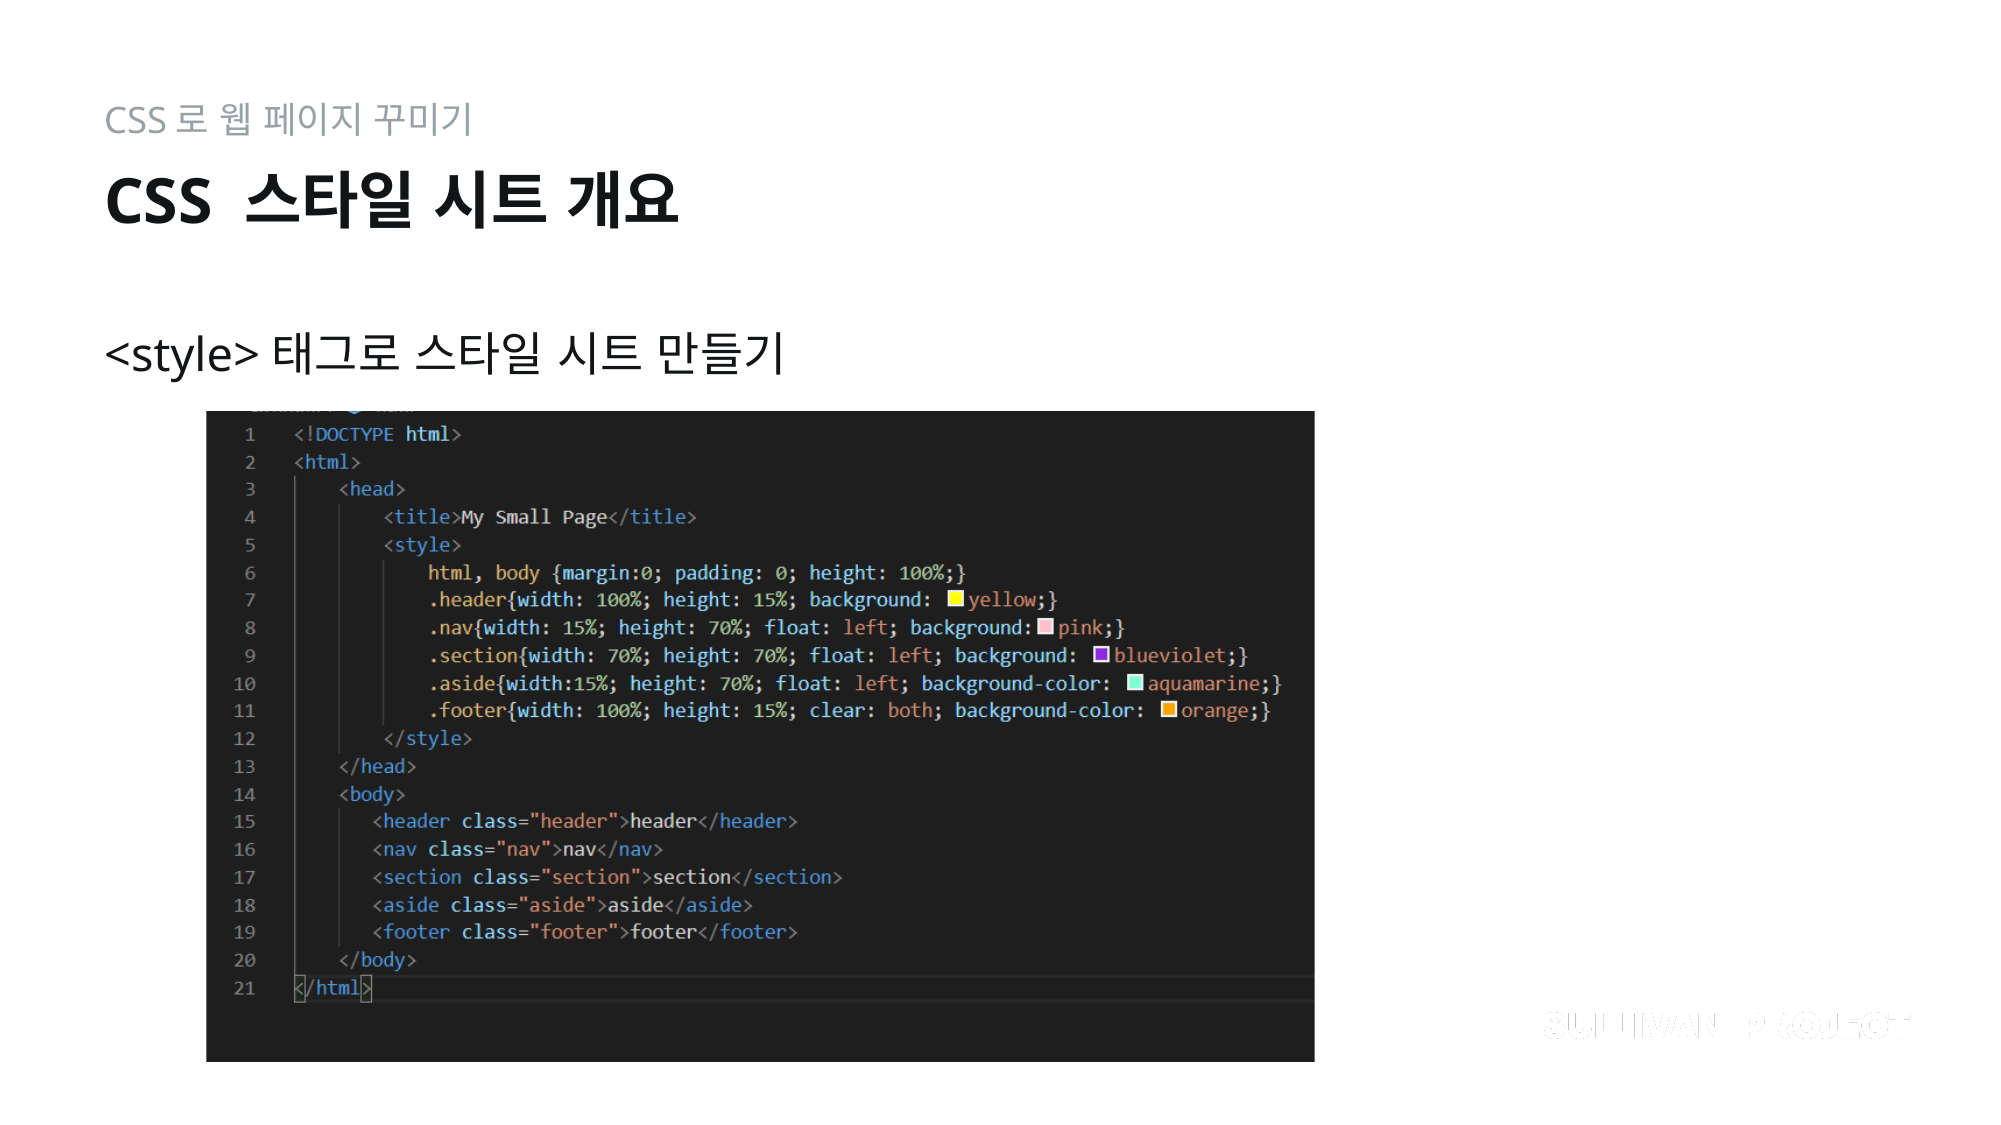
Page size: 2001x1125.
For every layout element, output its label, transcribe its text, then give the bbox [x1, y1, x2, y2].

text_box CSS 스타일 시트 개요 [99, 156, 965, 241]
picture [206, 411, 1315, 1062]
picture [1543, 1007, 1914, 1039]
text_box CSS로 웹 페이지 꾸미기 [99, 92, 539, 145]
text_box <style>태그로 스타일 시트 만들기 [99, 303, 1381, 385]
